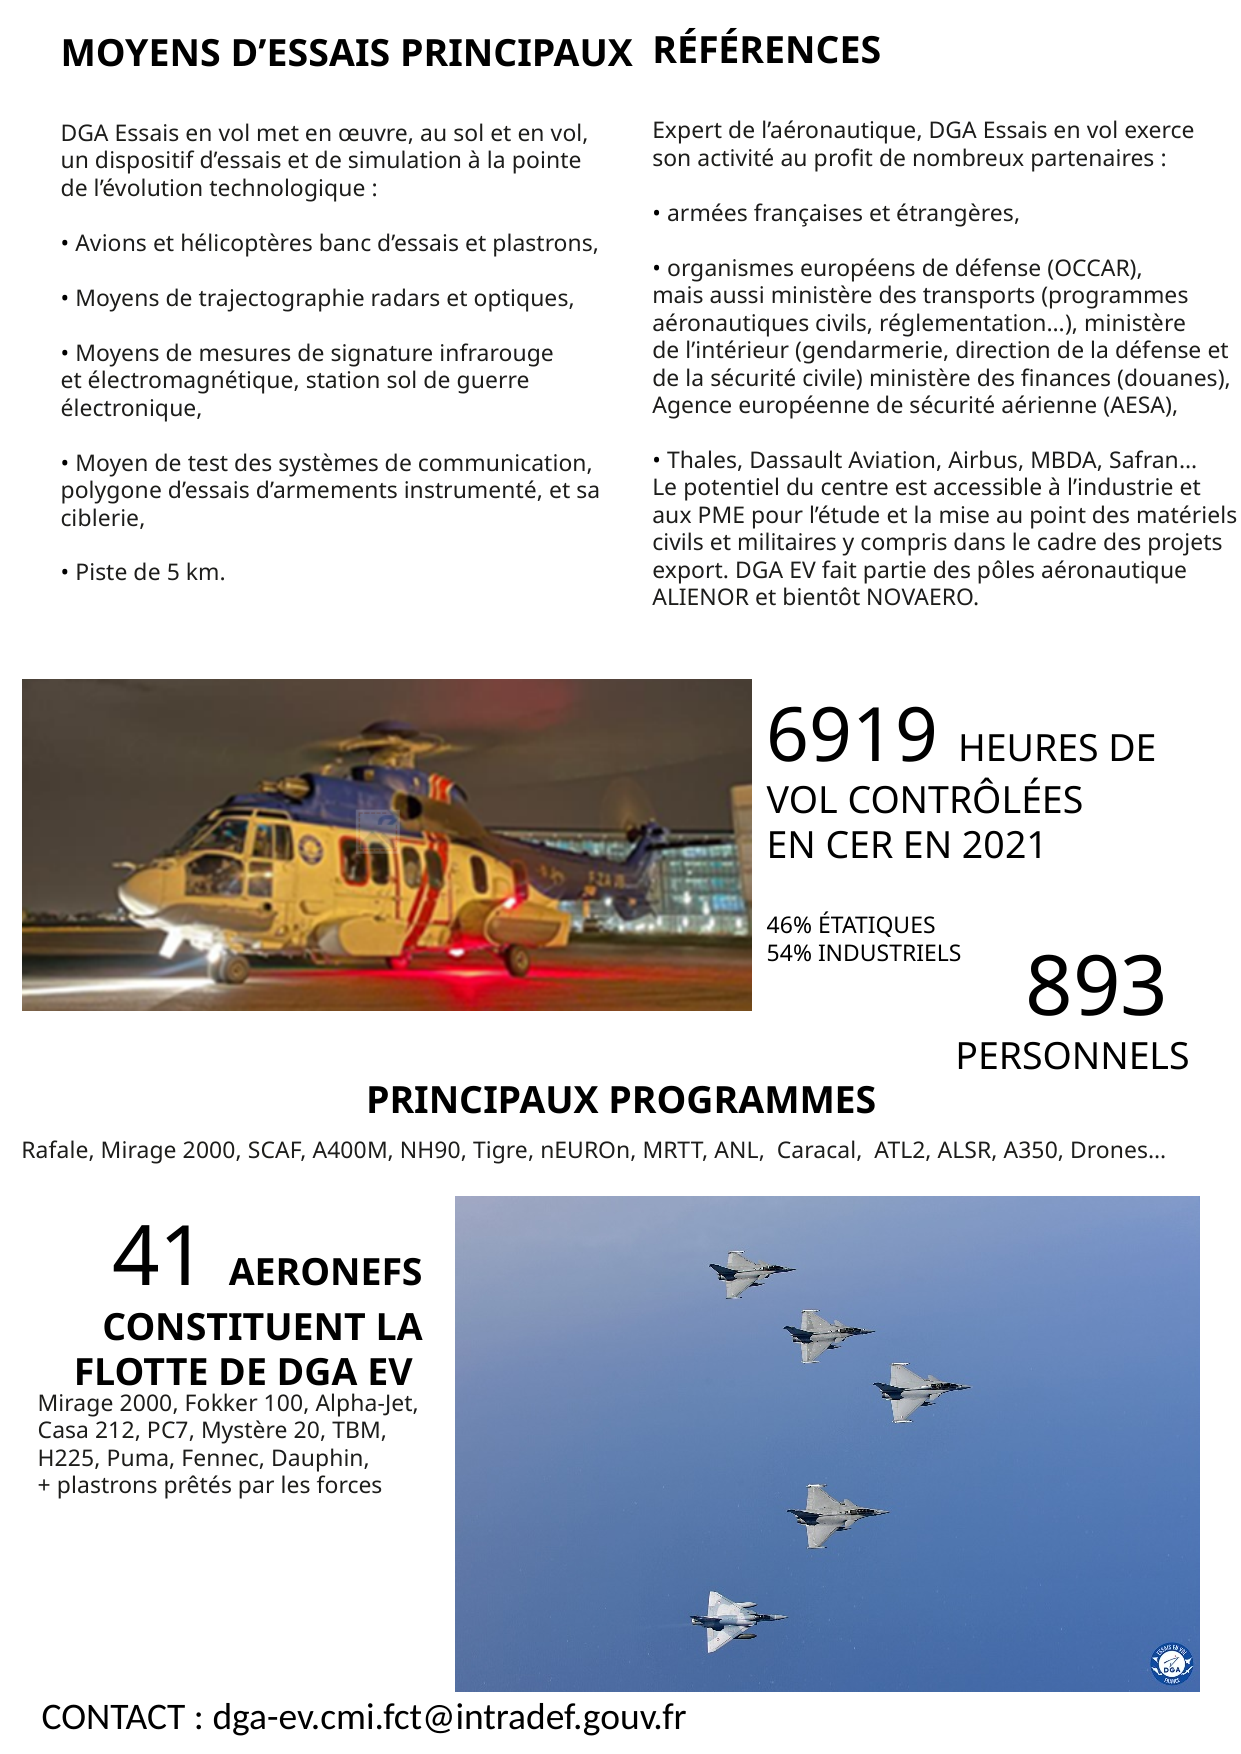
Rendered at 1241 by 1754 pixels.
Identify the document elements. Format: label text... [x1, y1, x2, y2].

text_box Mirage 2000, Fokker 100, Alpha-Jet, Casa 212, PC7, Mystère 20, TBM, H225, Puma, Fennec, Dauphin, + plastrons prêtés par les forces [22, 1380, 445, 1506]
picture [455, 1196, 1200, 1693]
text_box CONTACT : dga-ev.cmi.fct@intradef.gouv.fr [26, 1684, 711, 1745]
text_box 6919 HEURES DE VOL CONTRÔLÉES EN CER EN 2021 46% ÉTATIQUES 54% INDUSTRIELS [751, 678, 1241, 1029]
text_box RÉFÉRENCES Expert de l’aéronautique, DGA Essais en vol exerce son activité au profit de nombreux partenaires : • armées françaises et étrangères, • organismes européens de défense (OCCAR), mais aussi ministère des transports (programmes aéronautiques civils, réglementation…), ministère de l’intérieur (gendarmerie, direction de la défense et de la sécurité civile) ministère des finances (douanes), Agence européenne de sécurité aérienne (AESA), • Thales, Dassault Aviation, Airbus, MBDA, Safran… Le potentiel du centre est accessible à l’industrie et aux PME pour l’étude et la mise au point des matériels civils et militaires y compris dans le cadre des projets export. DGA EV fait partie des pôles aéronautique ALIENOR et bientôt NOVAERO. [637, 18, 1241, 663]
picture [22, 679, 752, 1011]
text_box 41 AERONEFS CONSTITUENT LA FLOTTE DE DGA EV [37, 1195, 438, 1400]
text_box PRINCIPAUX PROGRAMMES Rafale, Mirage 2000, SCAF, A400M, NH90, Tigre, nEUROn, MRTT, ANL, Caracal, ATL2, ALSR, A350, Drones… [0, 1068, 1241, 1201]
text_box MOYENS D’ESSAIS PRINCIPAUX DGA Essais en vol met en œuvre, au sol et en vol, un dispositif d’essais et de simulation à la pointe de l’évolution technologique : • Avions et hélicoptères banc d’essais et plastrons, • Moyens de trajectographie radars et optiques, • Moyens de mesures de signature infrarouge et électromagnétique, station sol de guerre électronique, • Moyen de test des systèmes de communication, polygone d’essais d’armements instrumenté, et sa ciblerie, • Piste de 5 km. [45, 21, 637, 593]
text_box 893 PERSONNELS [804, 924, 1205, 1085]
